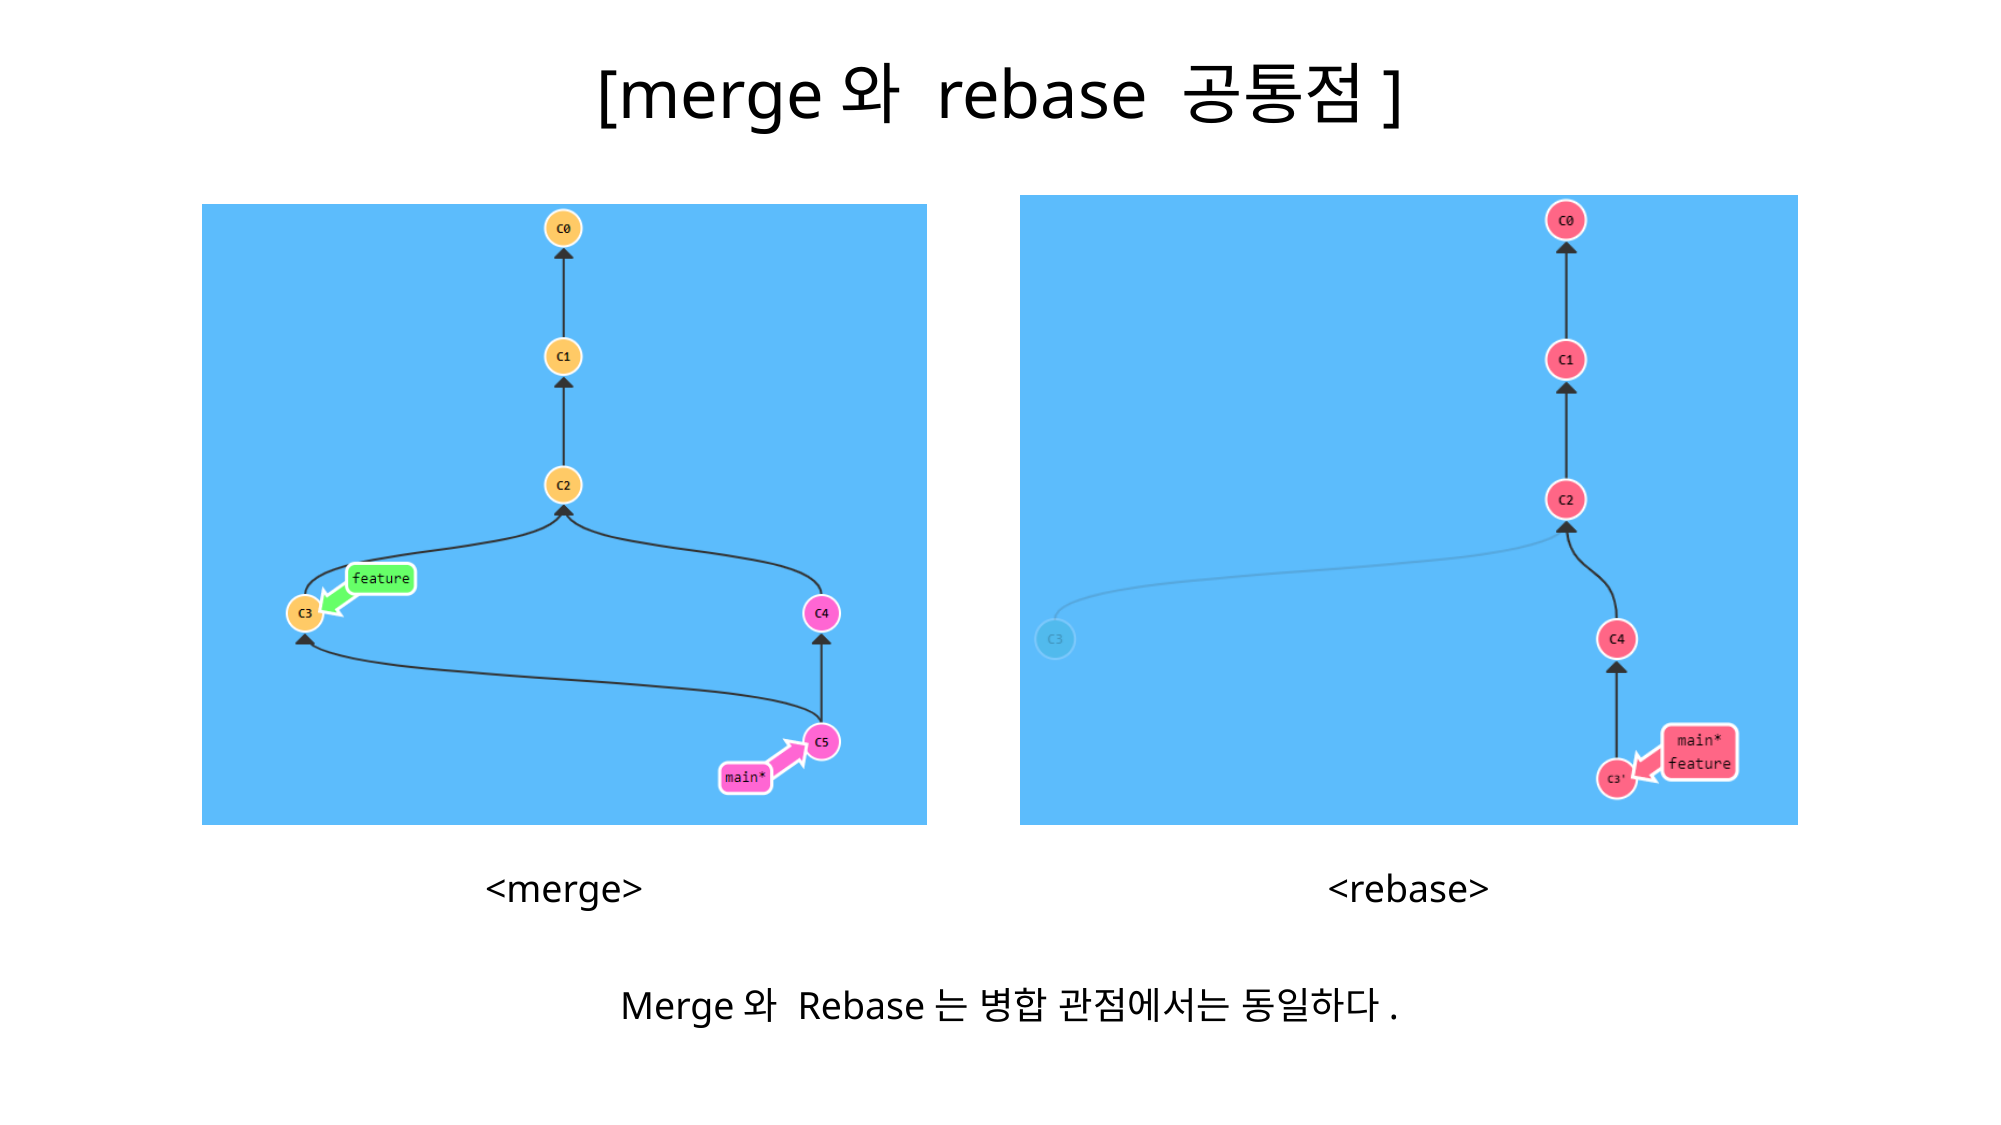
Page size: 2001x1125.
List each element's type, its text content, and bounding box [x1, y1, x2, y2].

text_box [202, 195, 1798, 919]
text_box Merge와 Rebase는 병합 관점에서는 동일하다. [605, 974, 1414, 1035]
text_box [merge와 rebase 공통점] [581, 45, 1419, 140]
